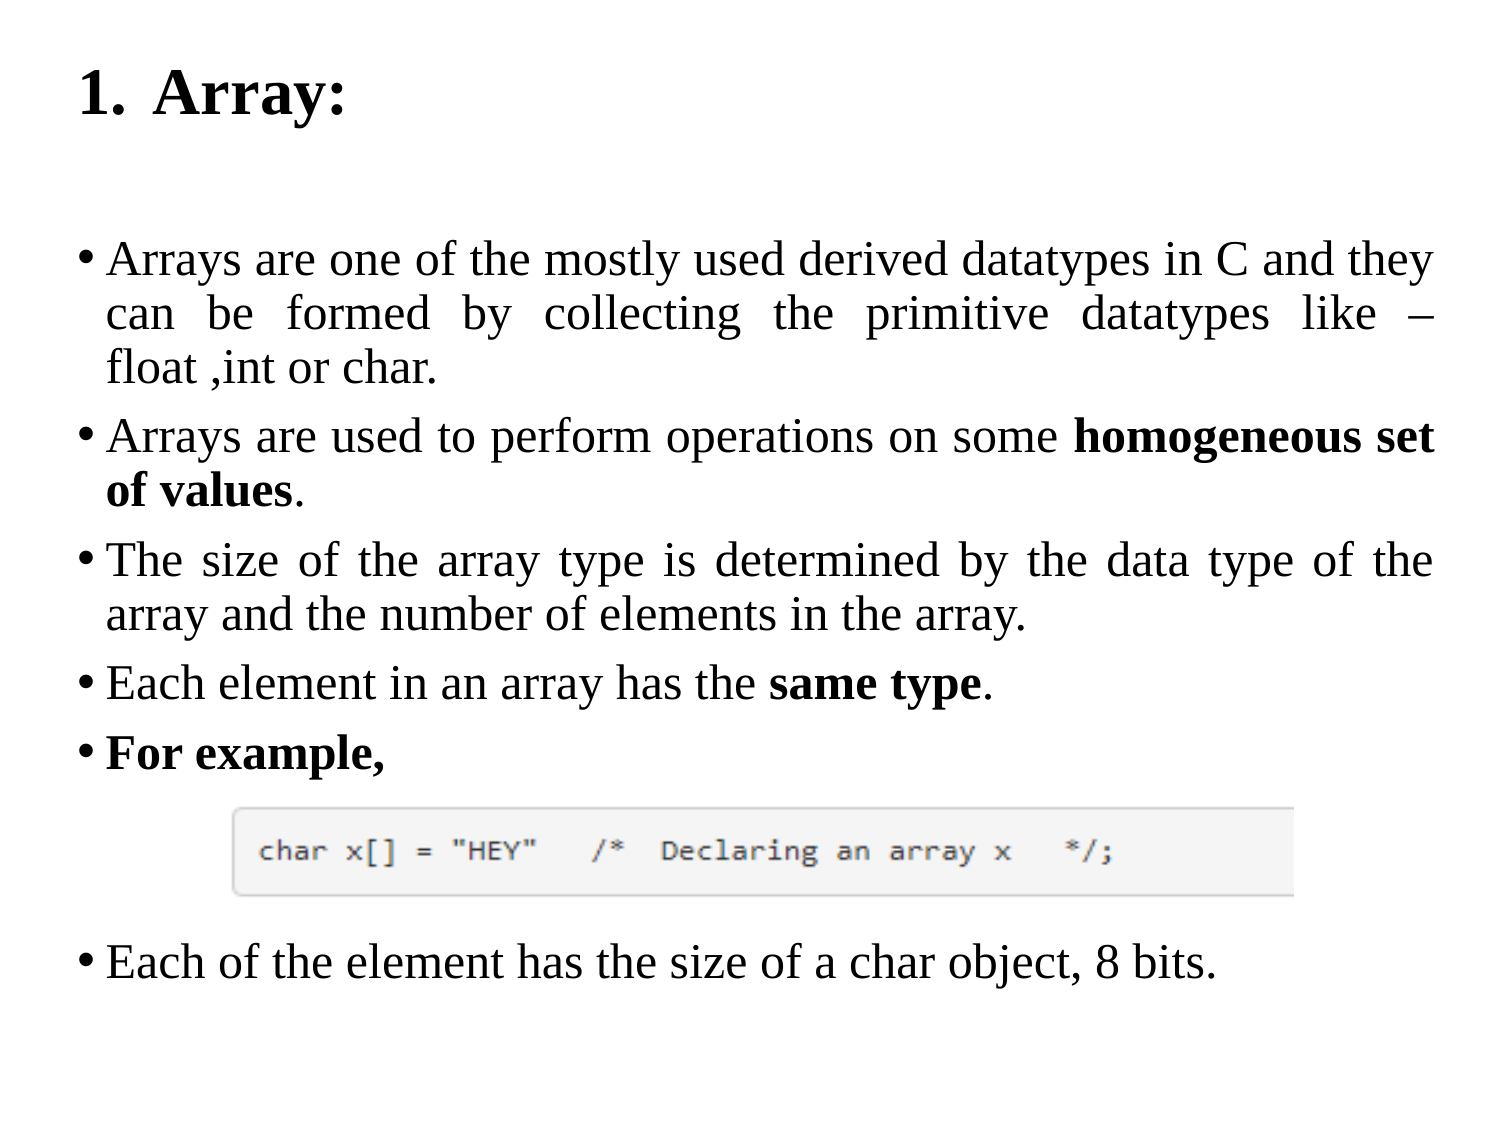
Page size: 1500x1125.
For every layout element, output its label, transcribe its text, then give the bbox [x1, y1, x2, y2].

list Array: Arrays are one of the mostly used derived datatypes in C and they can be formed by collecting the primitive datatypes like – float ,int or char. Arrays are used to perform operations on some homogeneous set of values. The size of the array type is determined by the data type of the array and the number of elements in the array. Each element in an array has the same type. For example, Each of the element has the size of a char object, 8 bits. [62, 49, 1450, 1087]
picture [218, 787, 1294, 911]
